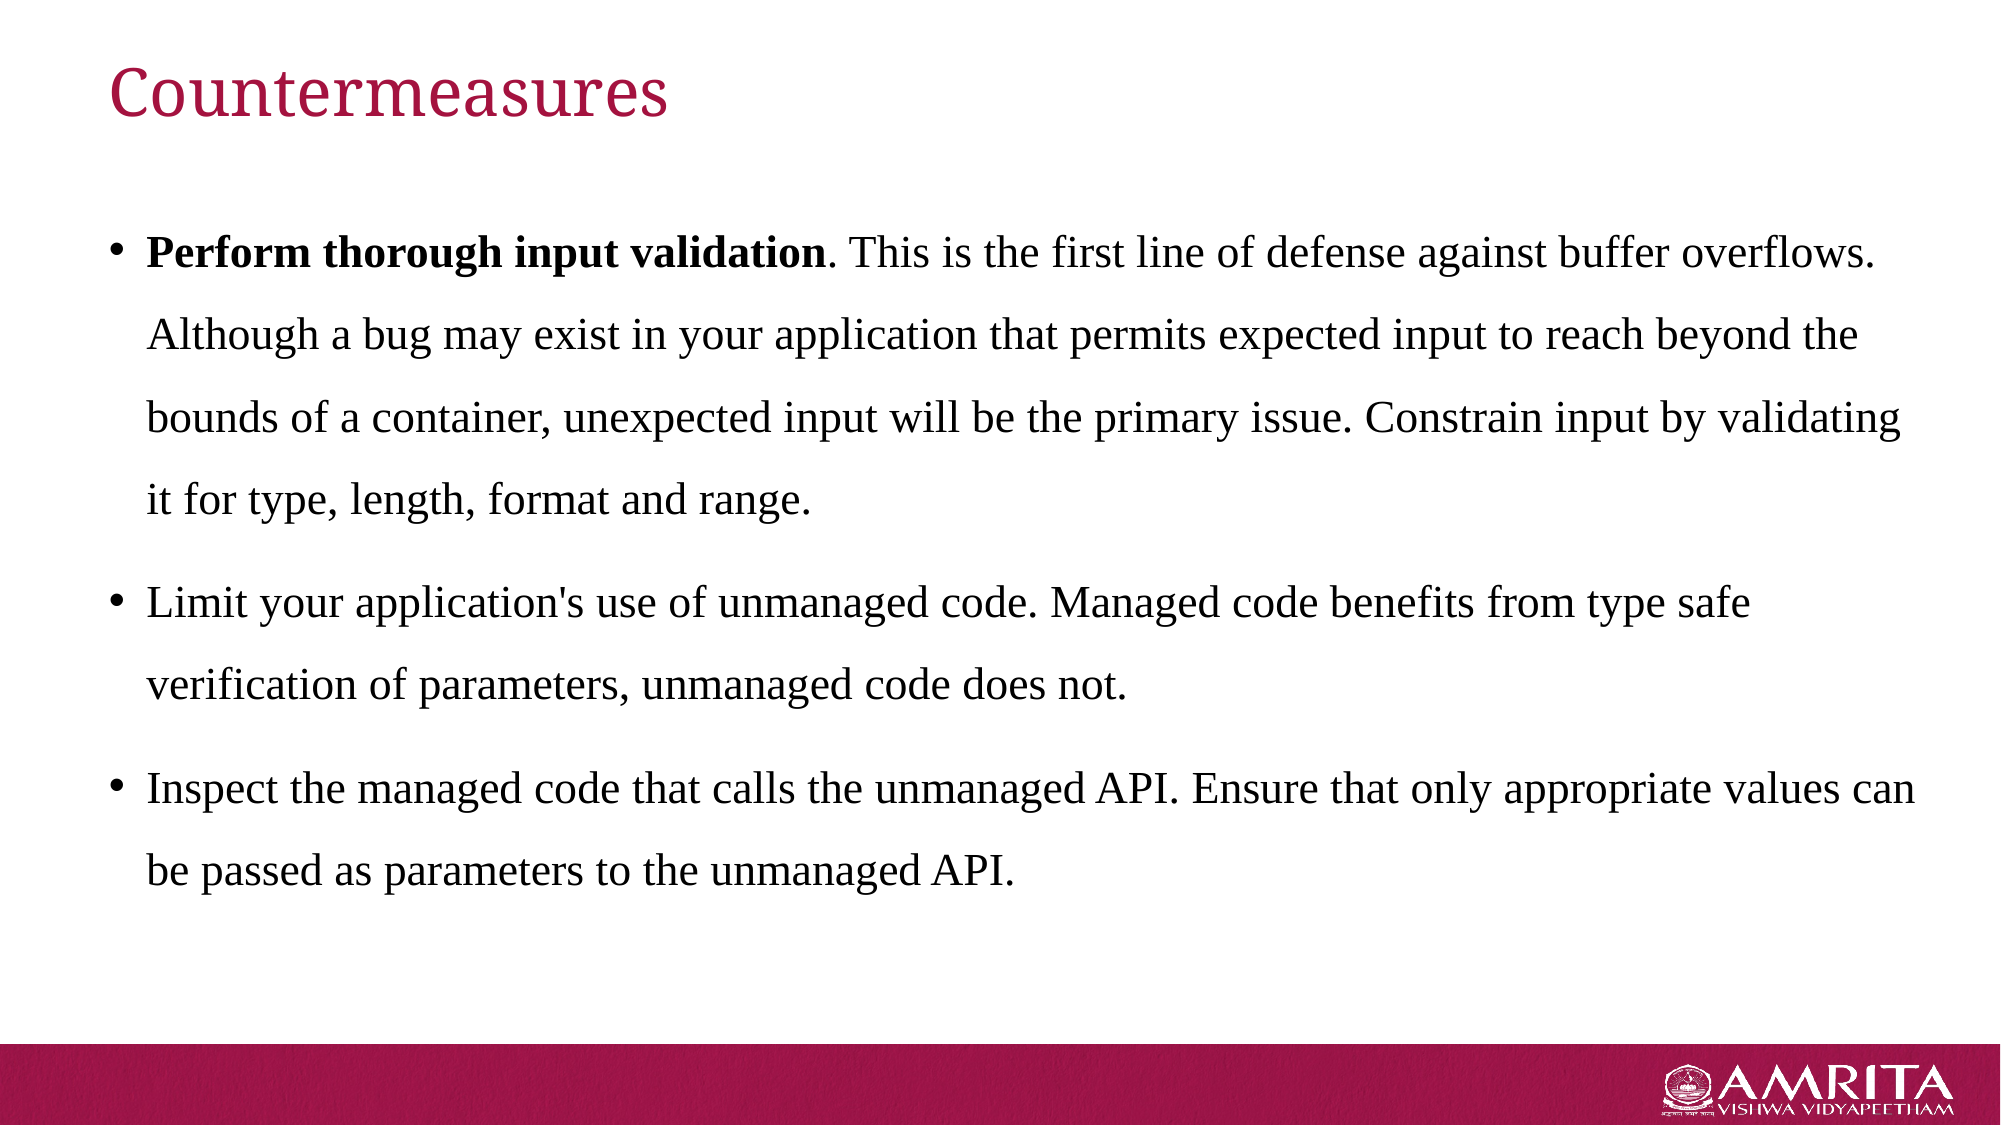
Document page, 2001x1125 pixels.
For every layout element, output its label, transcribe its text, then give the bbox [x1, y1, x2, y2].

picture [0, 1044, 2001, 1125]
list Perform thorough input validation. This is the first line of defense against buffer overflows. Although a bug may exist in your application that permits expected input to reach beyond the bounds of a container, unexpected input will be the primary issue. Constrain input by validating it for type, length, format and range. Limit your application's use of unmanaged code. Managed code benefits from type safe verification of parameters, unmanaged code does not. Inspect the managed code that calls the unmanaged API. Ensure that only appropriate values can be passed as parameters to the unmanaged API. [93, 186, 1933, 992]
title Countermeasures [93, 57, 1933, 134]
